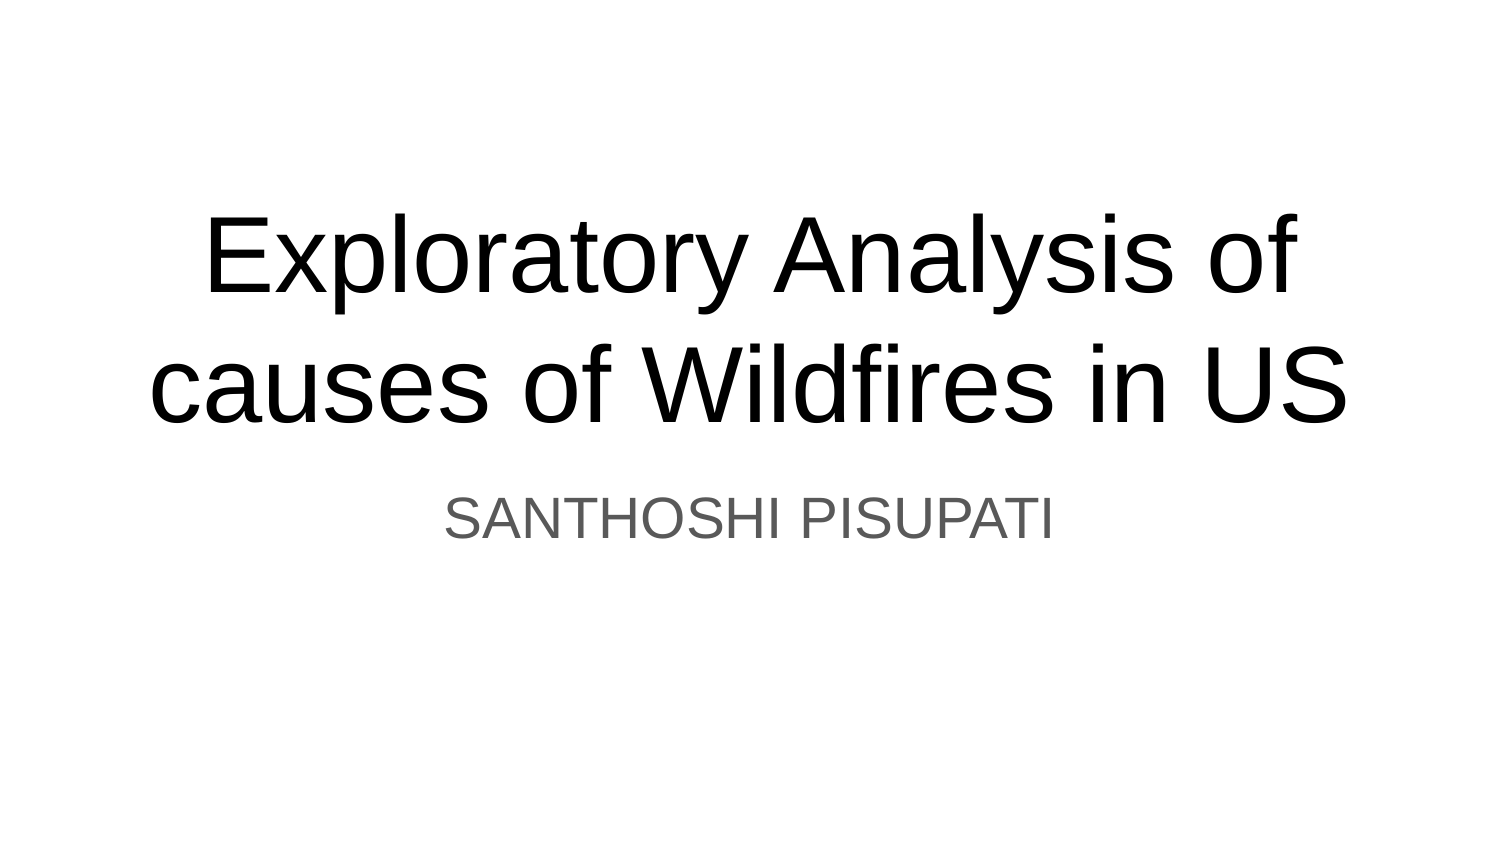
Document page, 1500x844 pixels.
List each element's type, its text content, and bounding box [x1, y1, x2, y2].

title Exploratory Analysis of causes of Wildfires in US [51, 122, 1449, 459]
subtitle SANTHOSHI PISUPATI [51, 464, 1449, 595]
